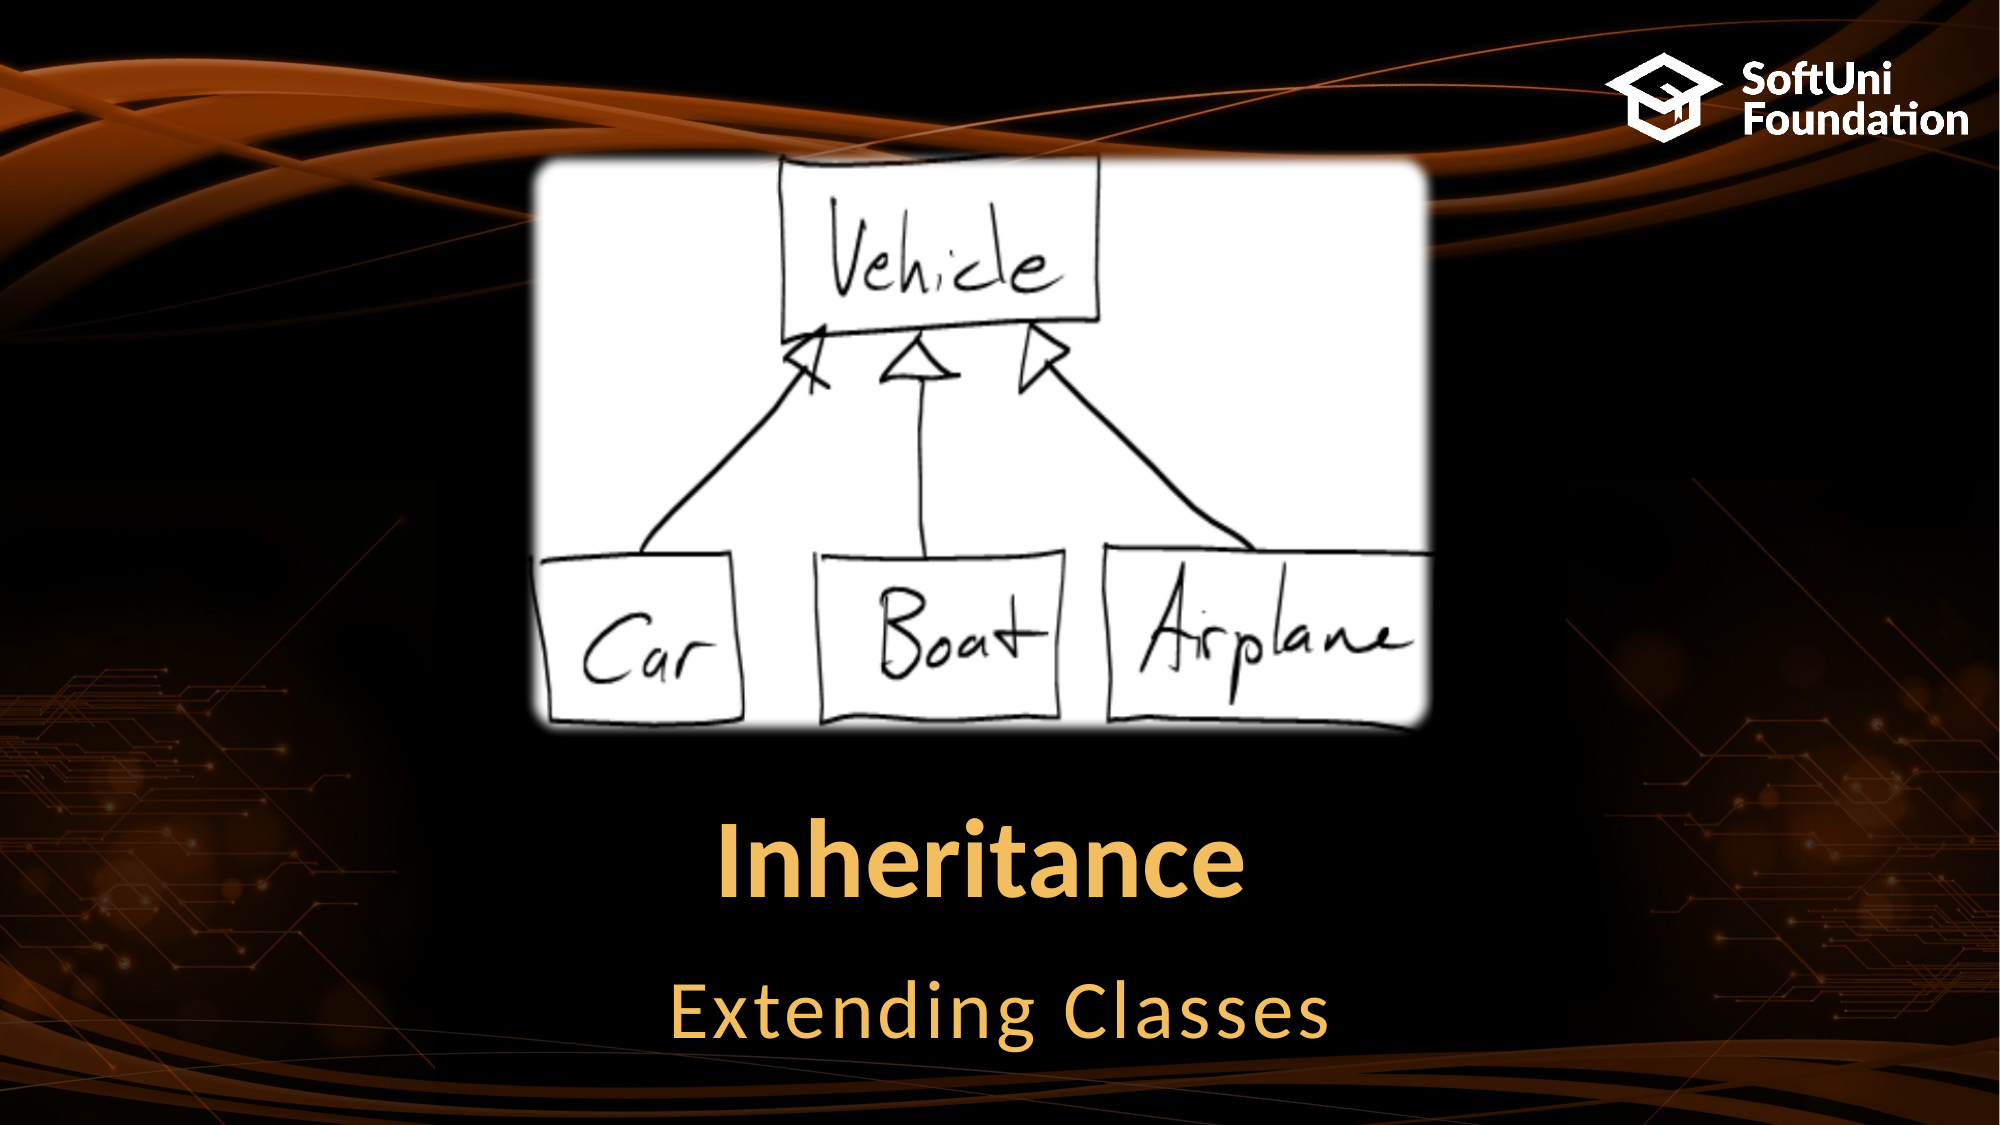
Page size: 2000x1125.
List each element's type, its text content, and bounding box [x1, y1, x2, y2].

list Extending Classes [149, 944, 1850, 1062]
title Inheritance [149, 798, 1813, 926]
picture [0, 0, 2000, 1125]
